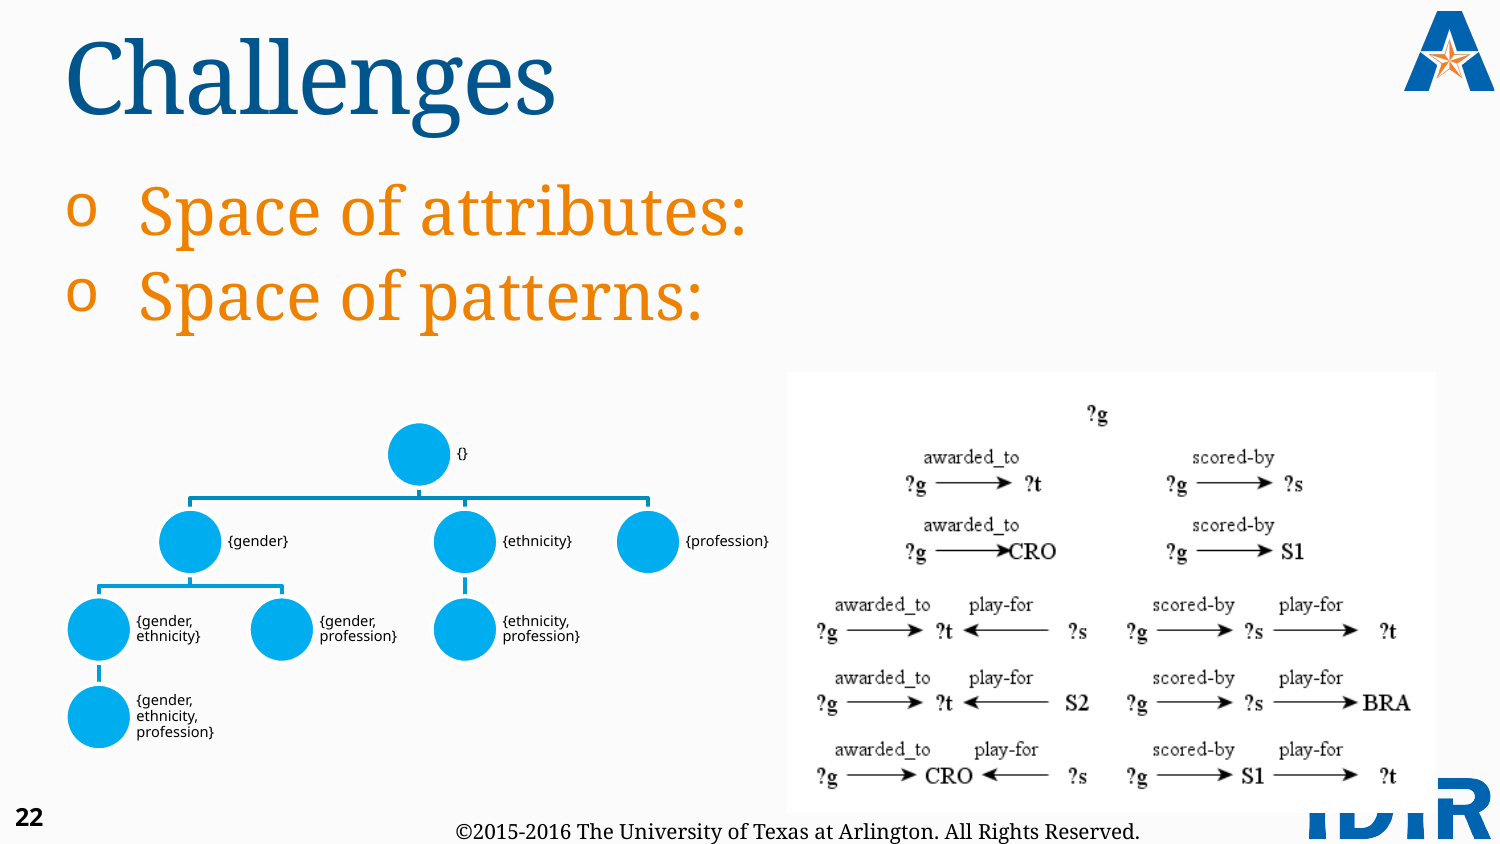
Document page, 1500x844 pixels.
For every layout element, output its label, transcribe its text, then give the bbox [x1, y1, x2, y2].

picture [1404, 11, 1495, 91]
slide_number 22 [0, 796, 350, 842]
title Challenges [63, 28, 1436, 139]
picture [786, 372, 1495, 844]
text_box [18, 417, 781, 754]
